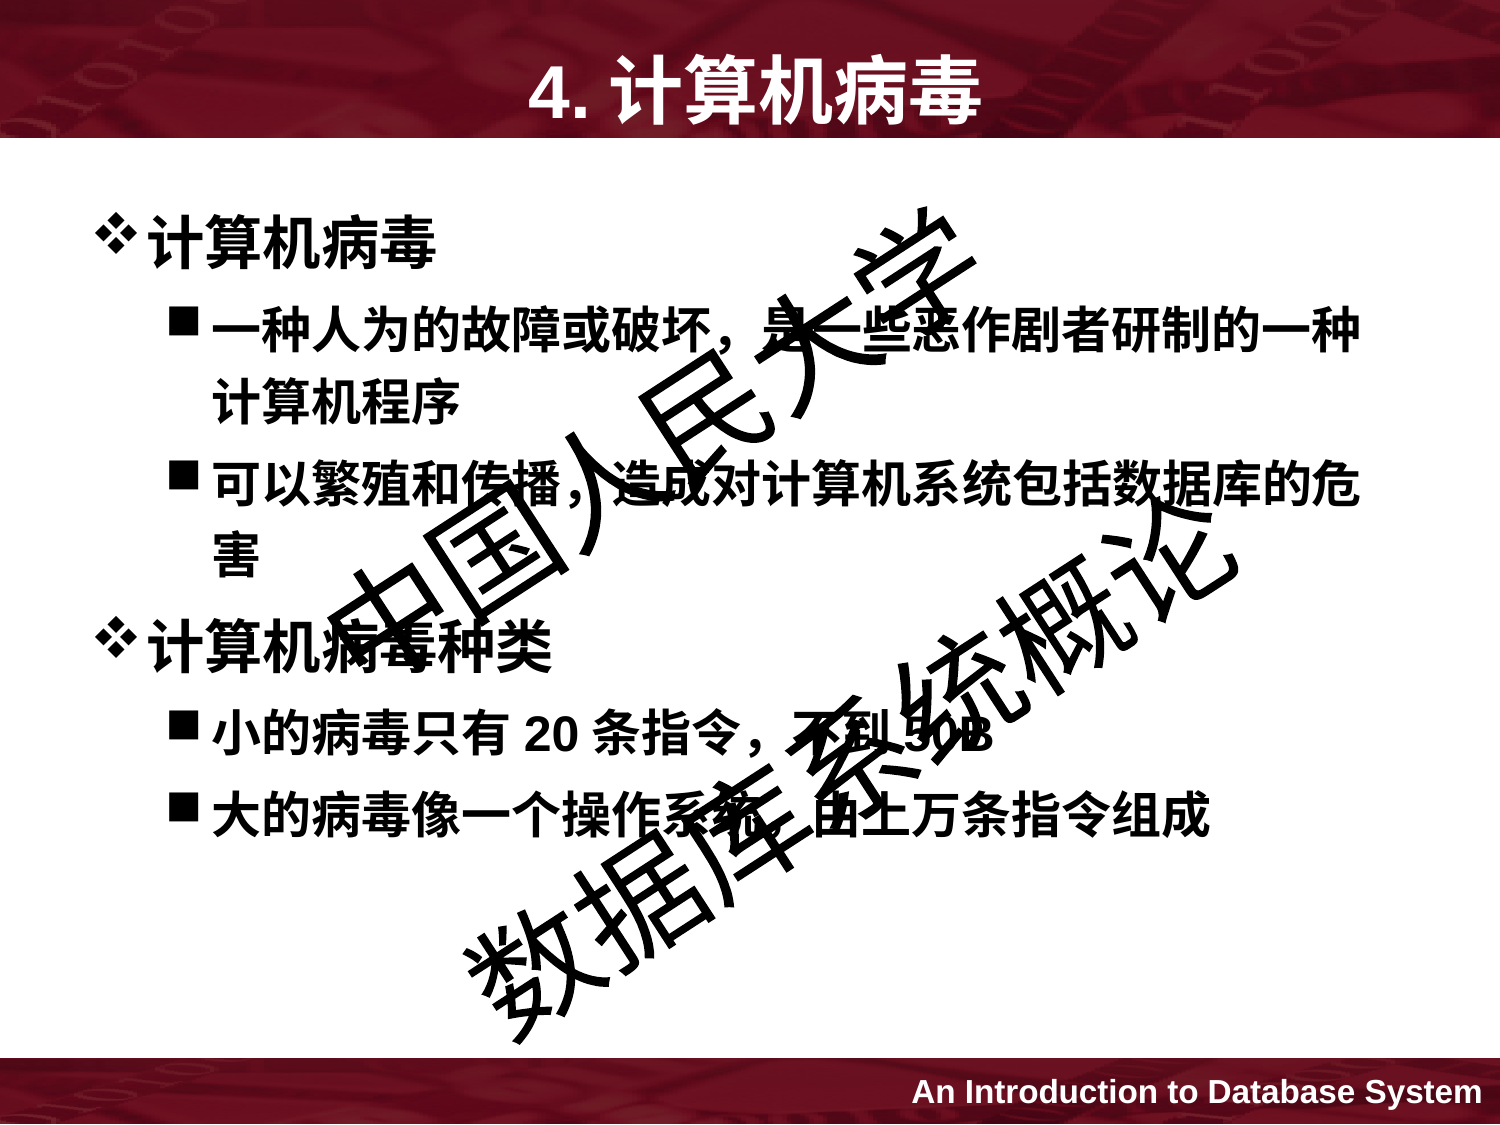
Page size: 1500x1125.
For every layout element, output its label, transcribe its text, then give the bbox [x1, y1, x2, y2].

picture [0, 1058, 1500, 1124]
title 4.计算机病毒 [149, 41, 1363, 135]
picture [0, 0, 1500, 138]
text_box [856, 1046, 1447, 1100]
list 计算机病毒 一种人为的故障或破坏，是一些恶作剧者研制的一种计算机程序 可以繁殖和传播，造成对计算机系统包括数据库的危害 计算机病毒种类 小的病毒只有20条指令，不到50B 大的病毒像一个操作系统，由上万条指令组成 [74, 184, 1426, 979]
